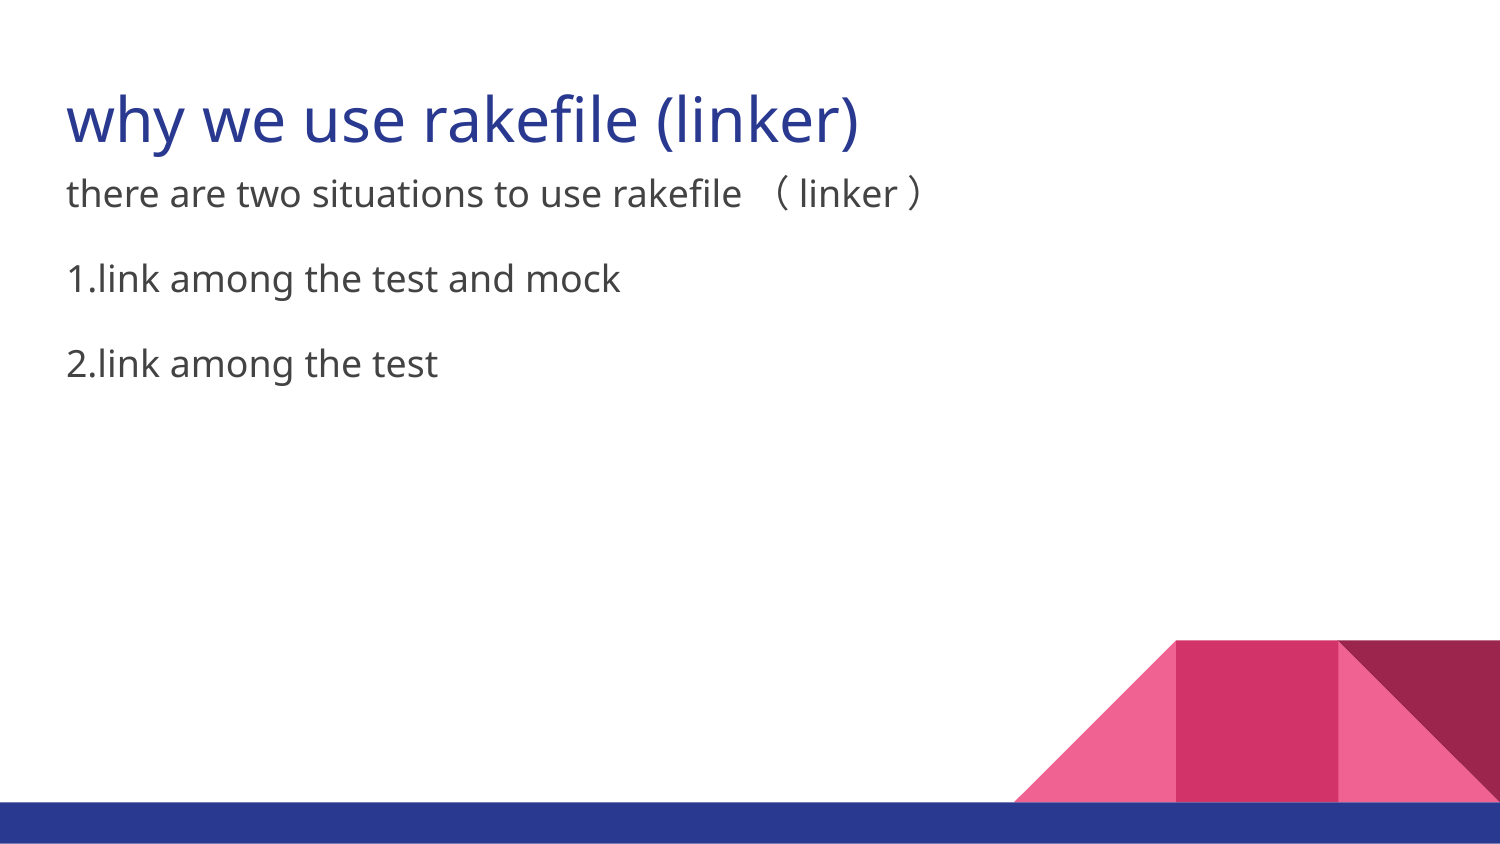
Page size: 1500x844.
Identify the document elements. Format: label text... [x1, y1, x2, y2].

title why we use rakefile (linker) [51, 65, 1449, 147]
list there are two situations to use rakefile（linker） 1.link among the test and mock 2.link among the test [51, 147, 1449, 696]
